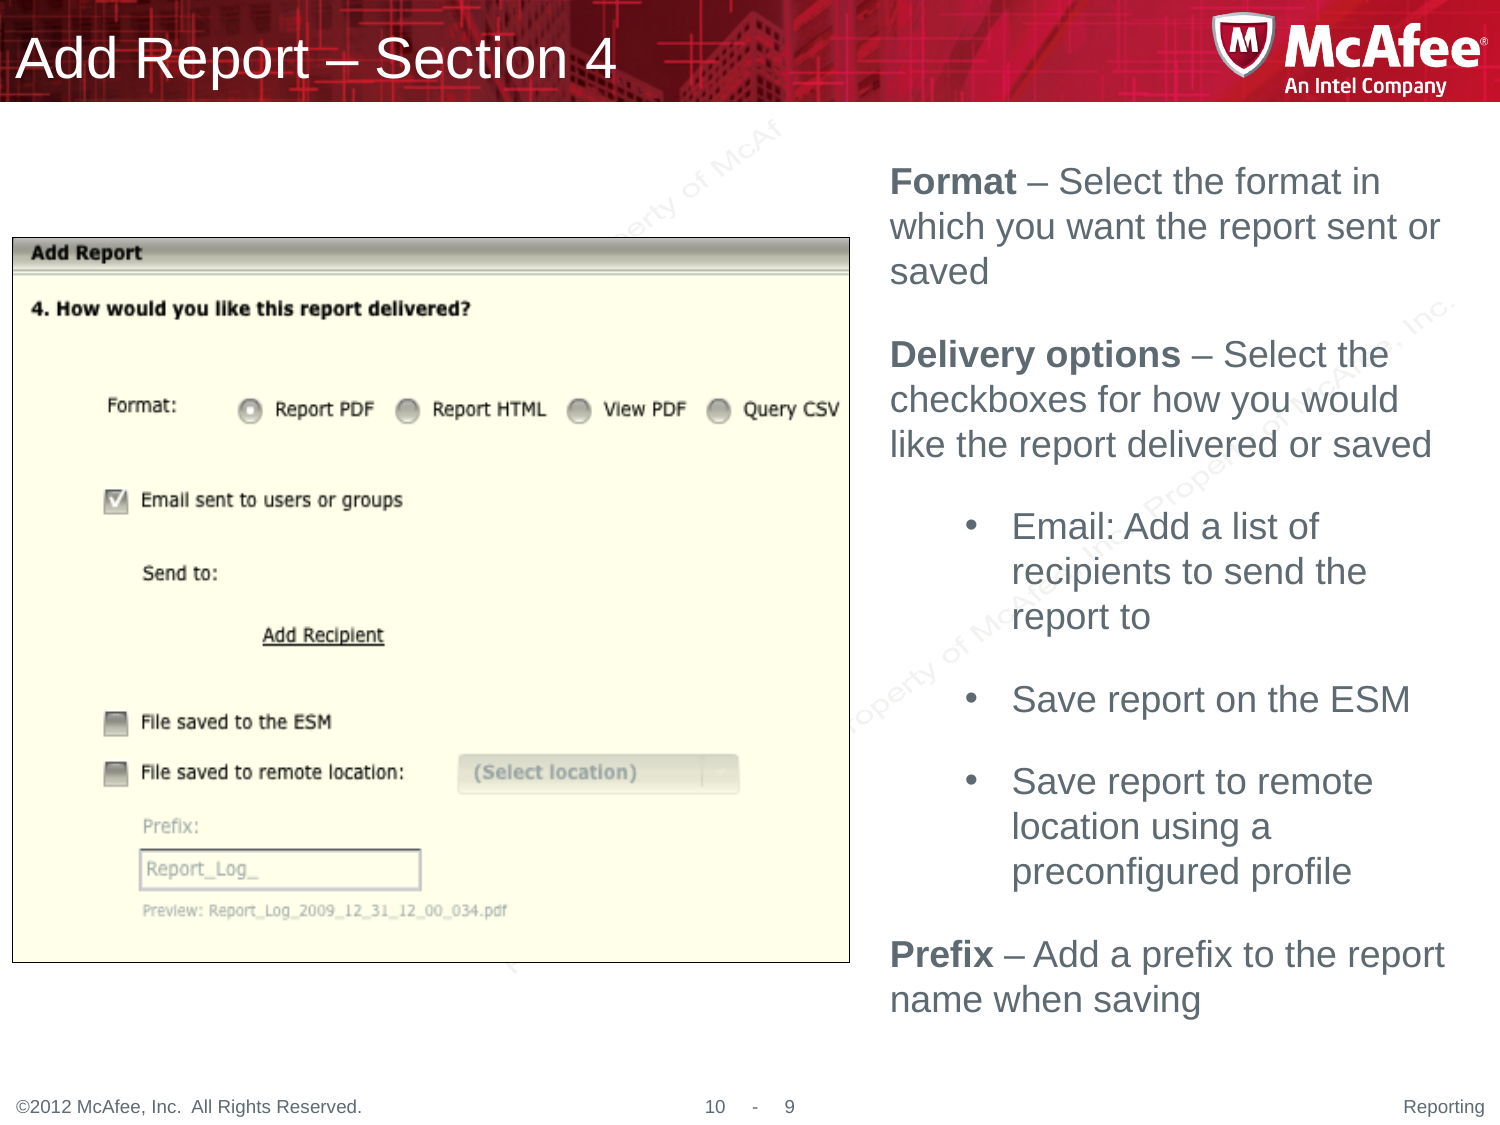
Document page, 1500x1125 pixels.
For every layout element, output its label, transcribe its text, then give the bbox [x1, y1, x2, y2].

picture [0, 0, 1500, 1050]
footer Reporting [924, 1087, 1500, 1125]
title Add Report – Section 4 [0, 0, 1172, 98]
text_box Format – Select the format in which you want the report sent or saved Delivery options – Select the checkboxes for how you would like the report delivered or saved Email: Add a list of recipients to send the report to Save report on the ESM Save report to remote location using a preconfigured profile Prefix – Add a prefix to the report name when saving [874, 149, 1475, 1028]
